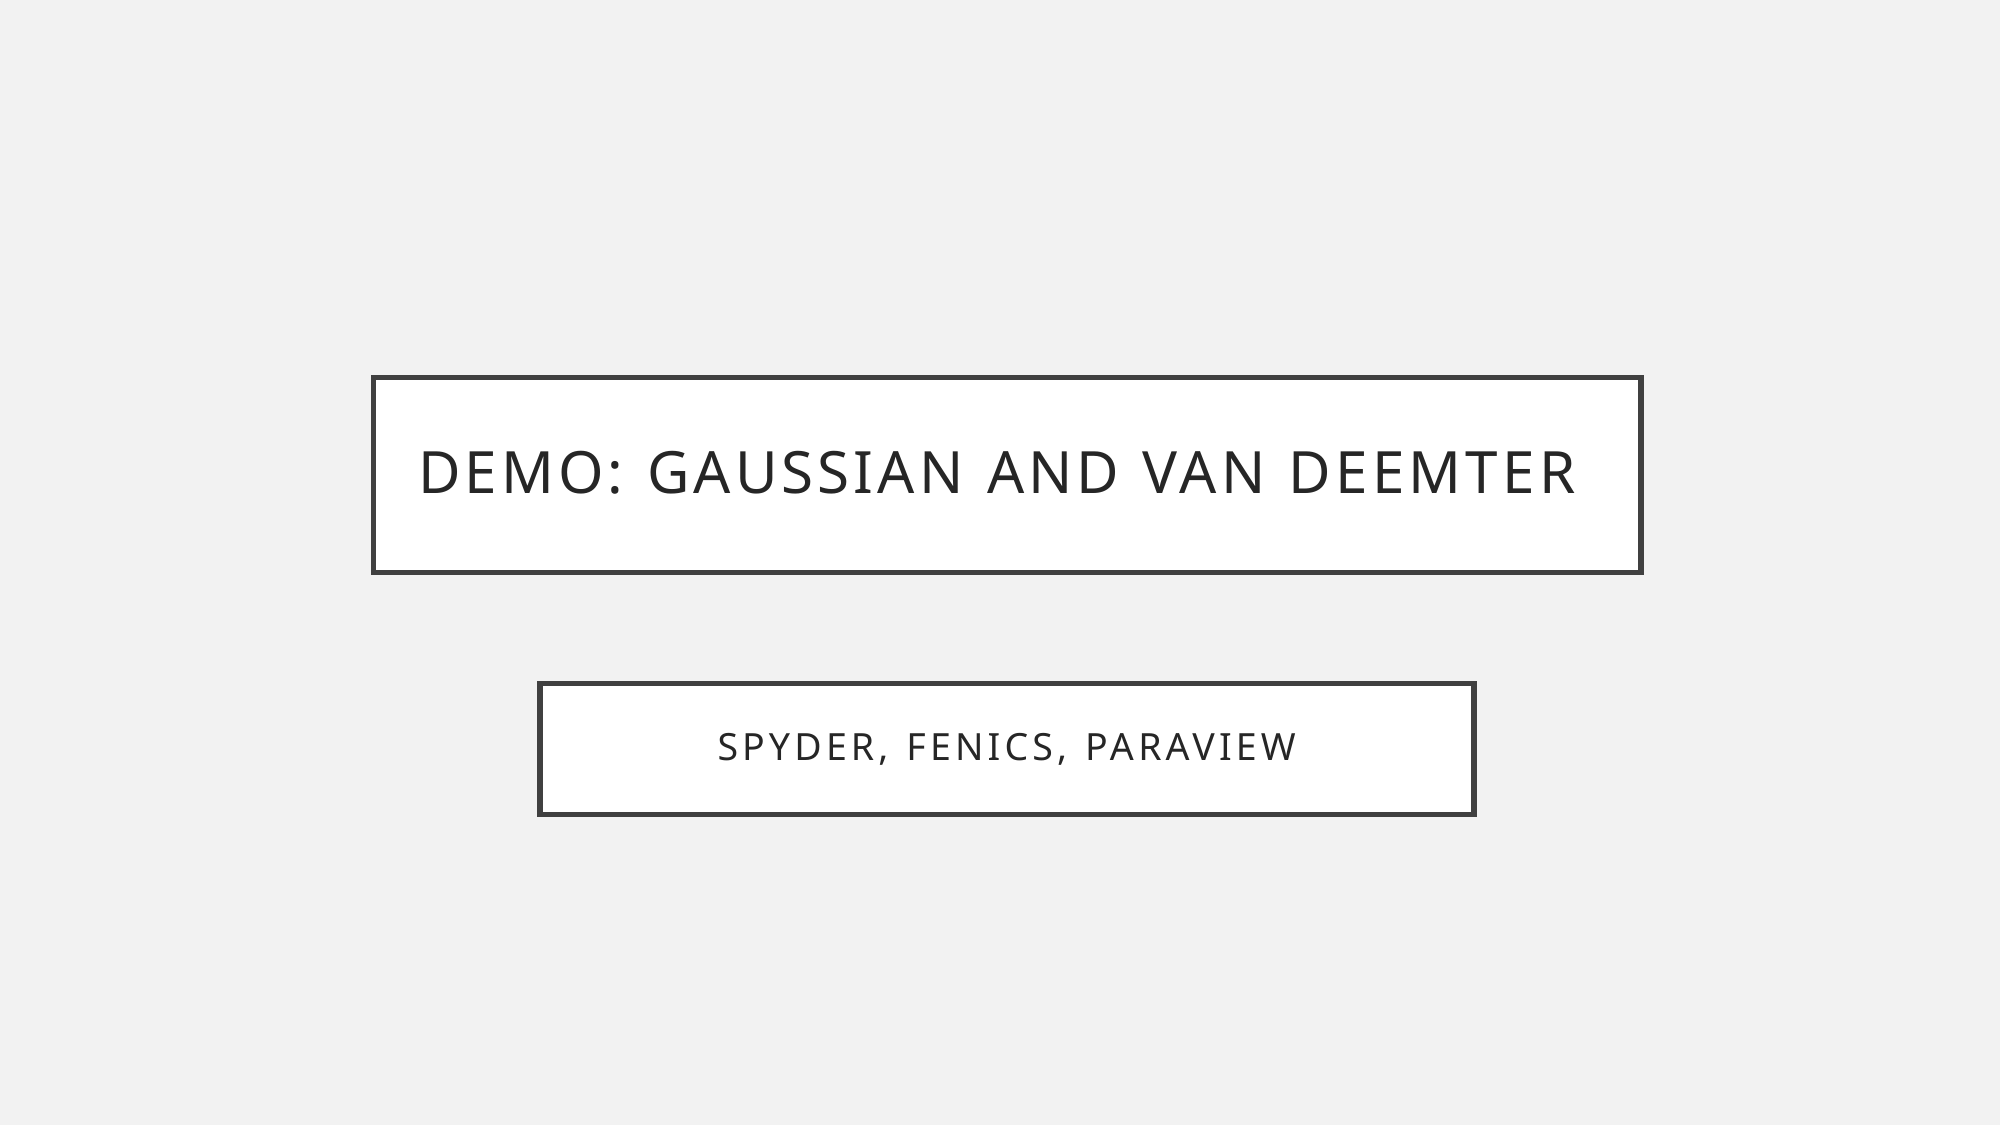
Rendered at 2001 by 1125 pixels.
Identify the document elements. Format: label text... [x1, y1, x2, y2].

title Demo: Gaussian and van deemter [371, 375, 1644, 575]
text_box Spyder, Fenics, Paraview [540, 683, 1475, 815]
